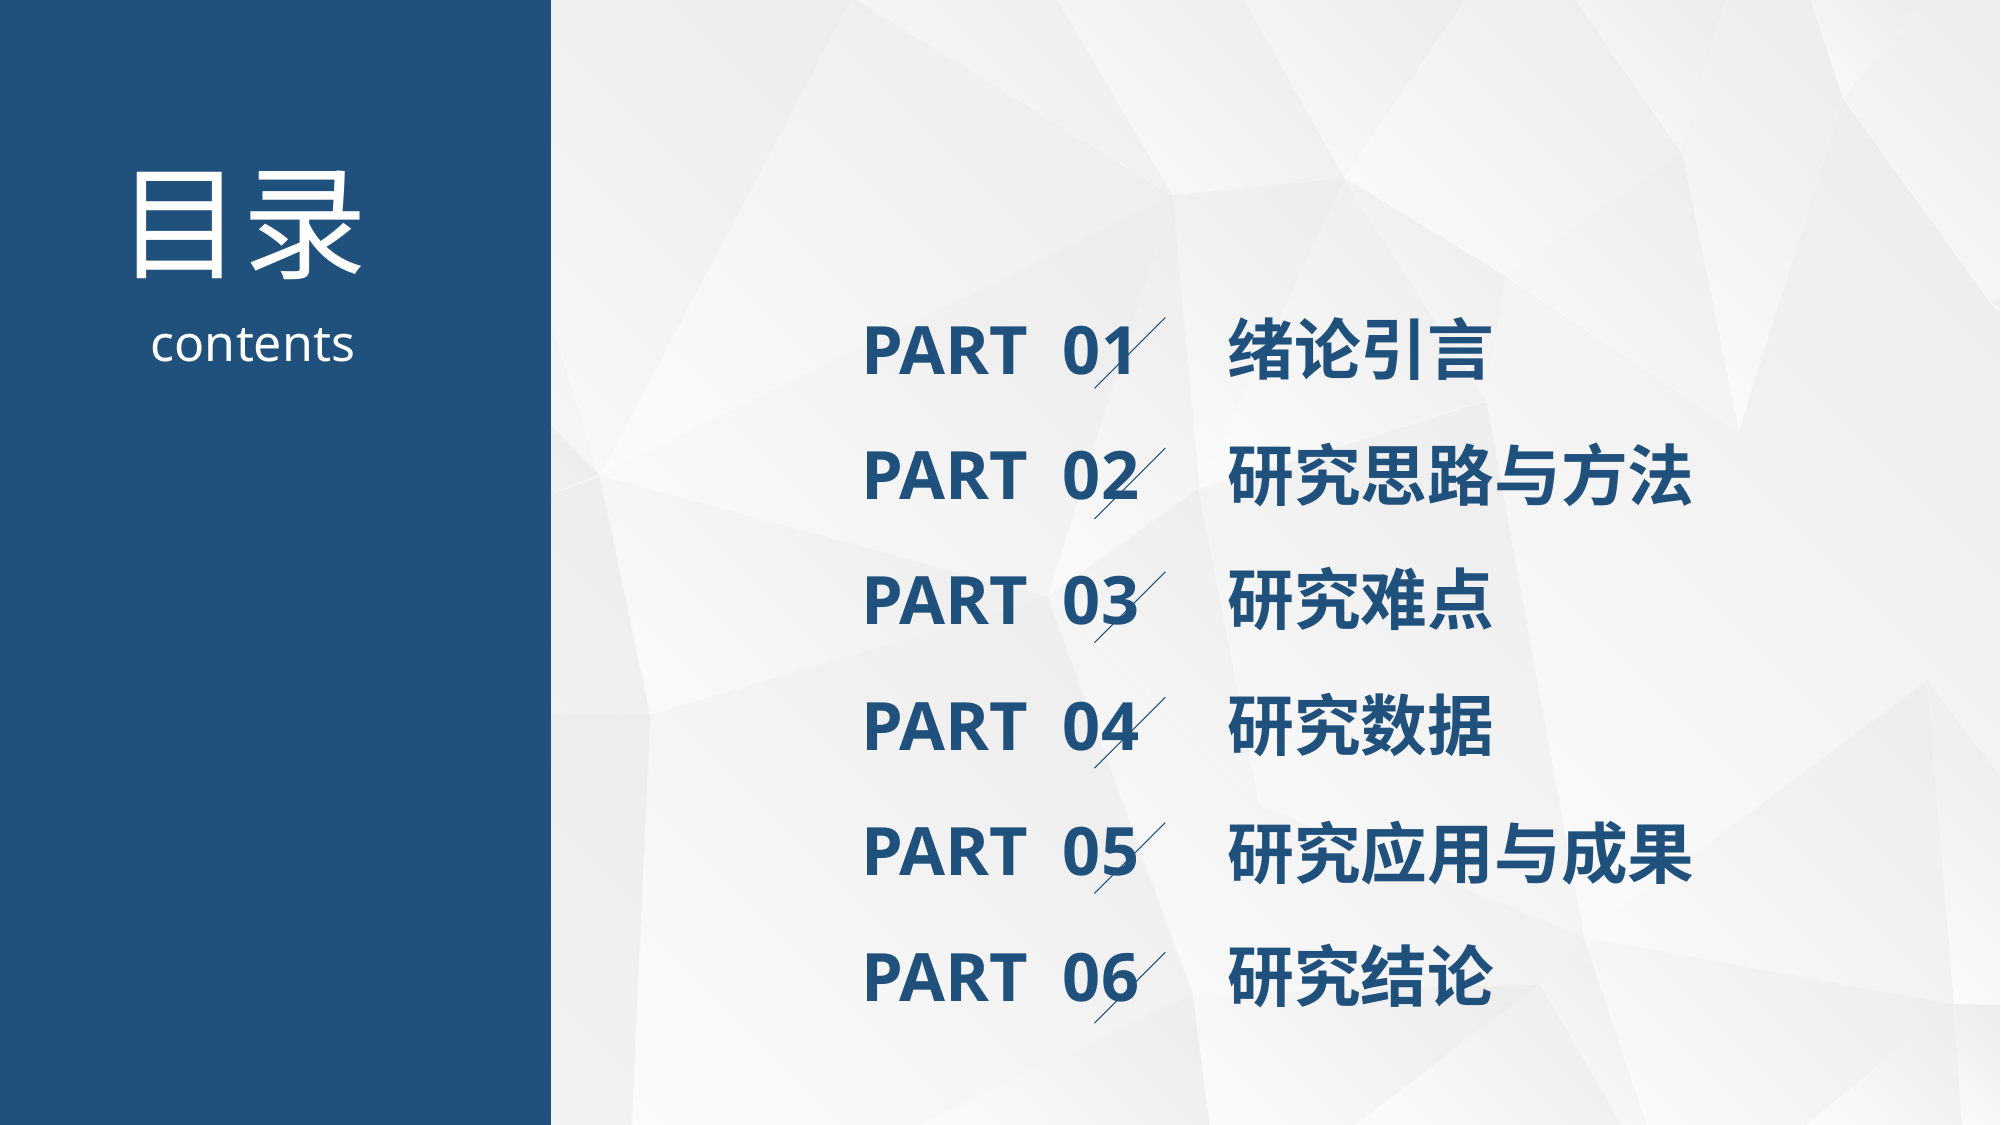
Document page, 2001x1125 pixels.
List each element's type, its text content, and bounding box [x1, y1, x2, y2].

list PART 04 [846, 685, 1212, 769]
list PART 05 [846, 811, 1213, 894]
list 绪论引言 [1212, 309, 1579, 392]
list 研究结论 [1212, 936, 1733, 1020]
list PART 03 [846, 560, 1212, 643]
list 研究思路与方法 [1212, 435, 1733, 519]
list 研究难点 [1212, 559, 1733, 643]
list PART 02 [846, 434, 1213, 518]
picture [551, 0, 2001, 1125]
list 研究数据 [1212, 685, 1733, 769]
list PART 01 [846, 309, 1212, 392]
list 研究应用与成果 [1212, 813, 1733, 896]
list PART 06 [846, 936, 1212, 1019]
